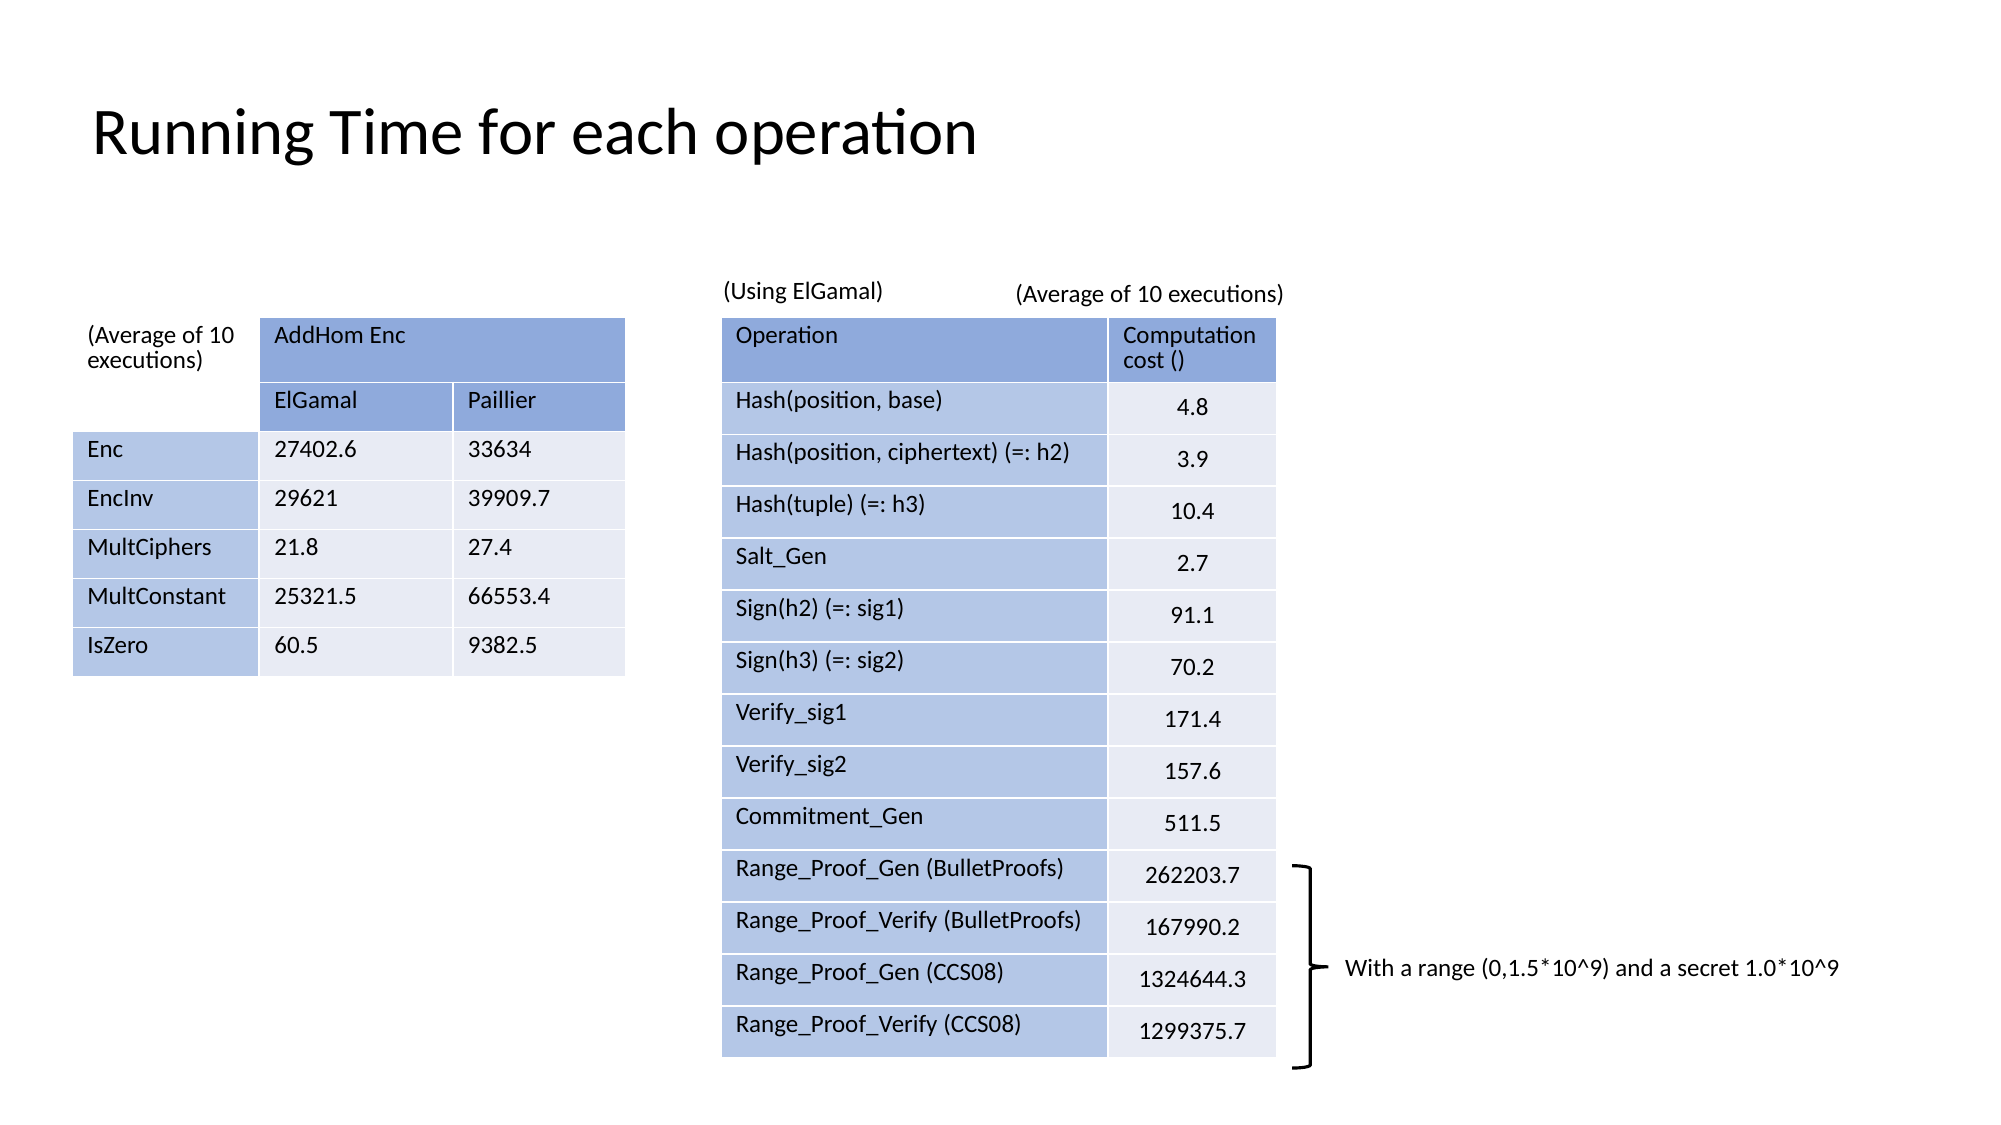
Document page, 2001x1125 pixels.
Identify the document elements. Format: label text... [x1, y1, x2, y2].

text_box With a range (0,1.5*10^9) and a secret 1.0*10^9 [1330, 944, 1856, 989]
text_box Running Time for each operation [77, 80, 995, 175]
text_box (Average of 10 executions) [1000, 269, 1300, 315]
text_box [1292, 864, 1329, 1070]
text_box (Using ElGamal) [708, 267, 899, 313]
